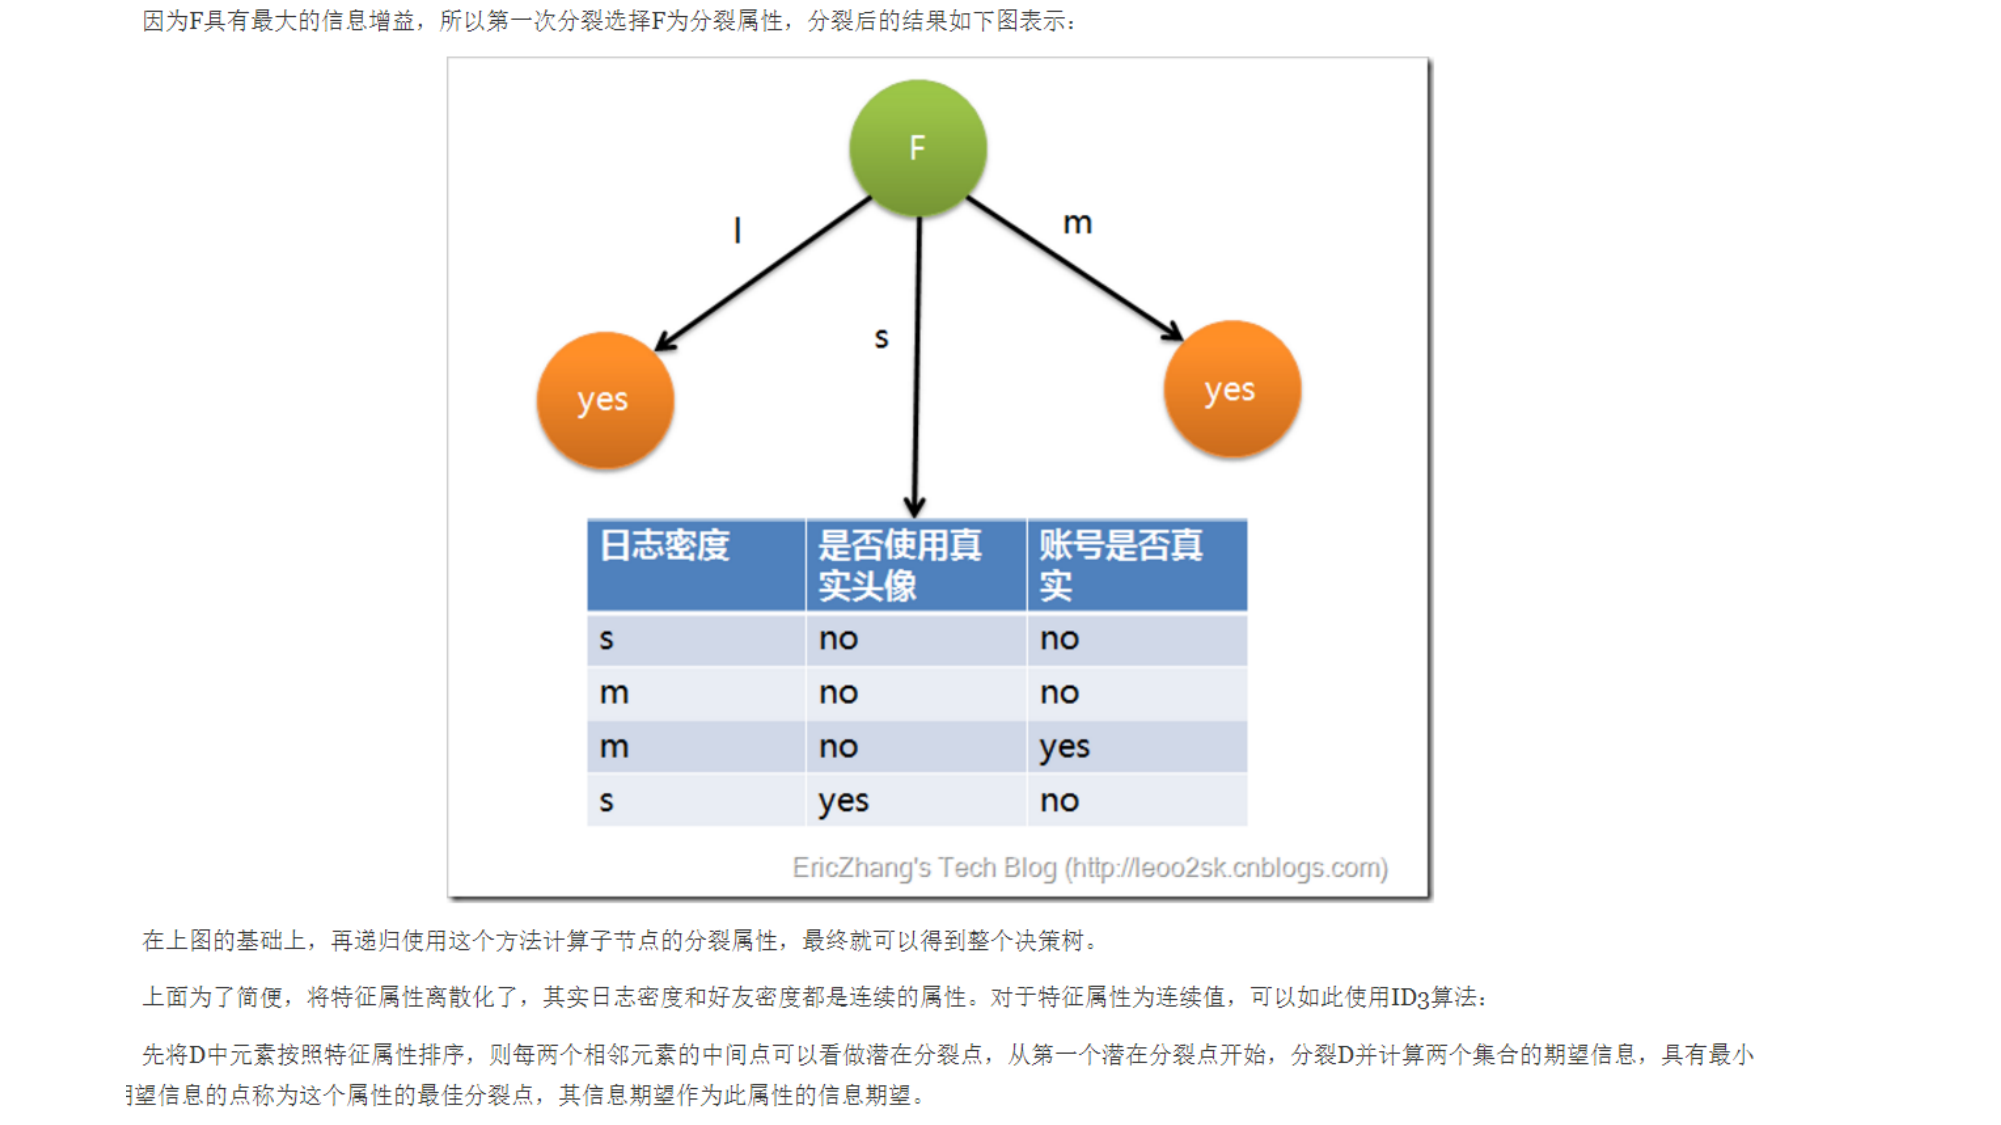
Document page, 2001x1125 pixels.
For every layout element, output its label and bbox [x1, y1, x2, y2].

list [126, 0, 1763, 1109]
